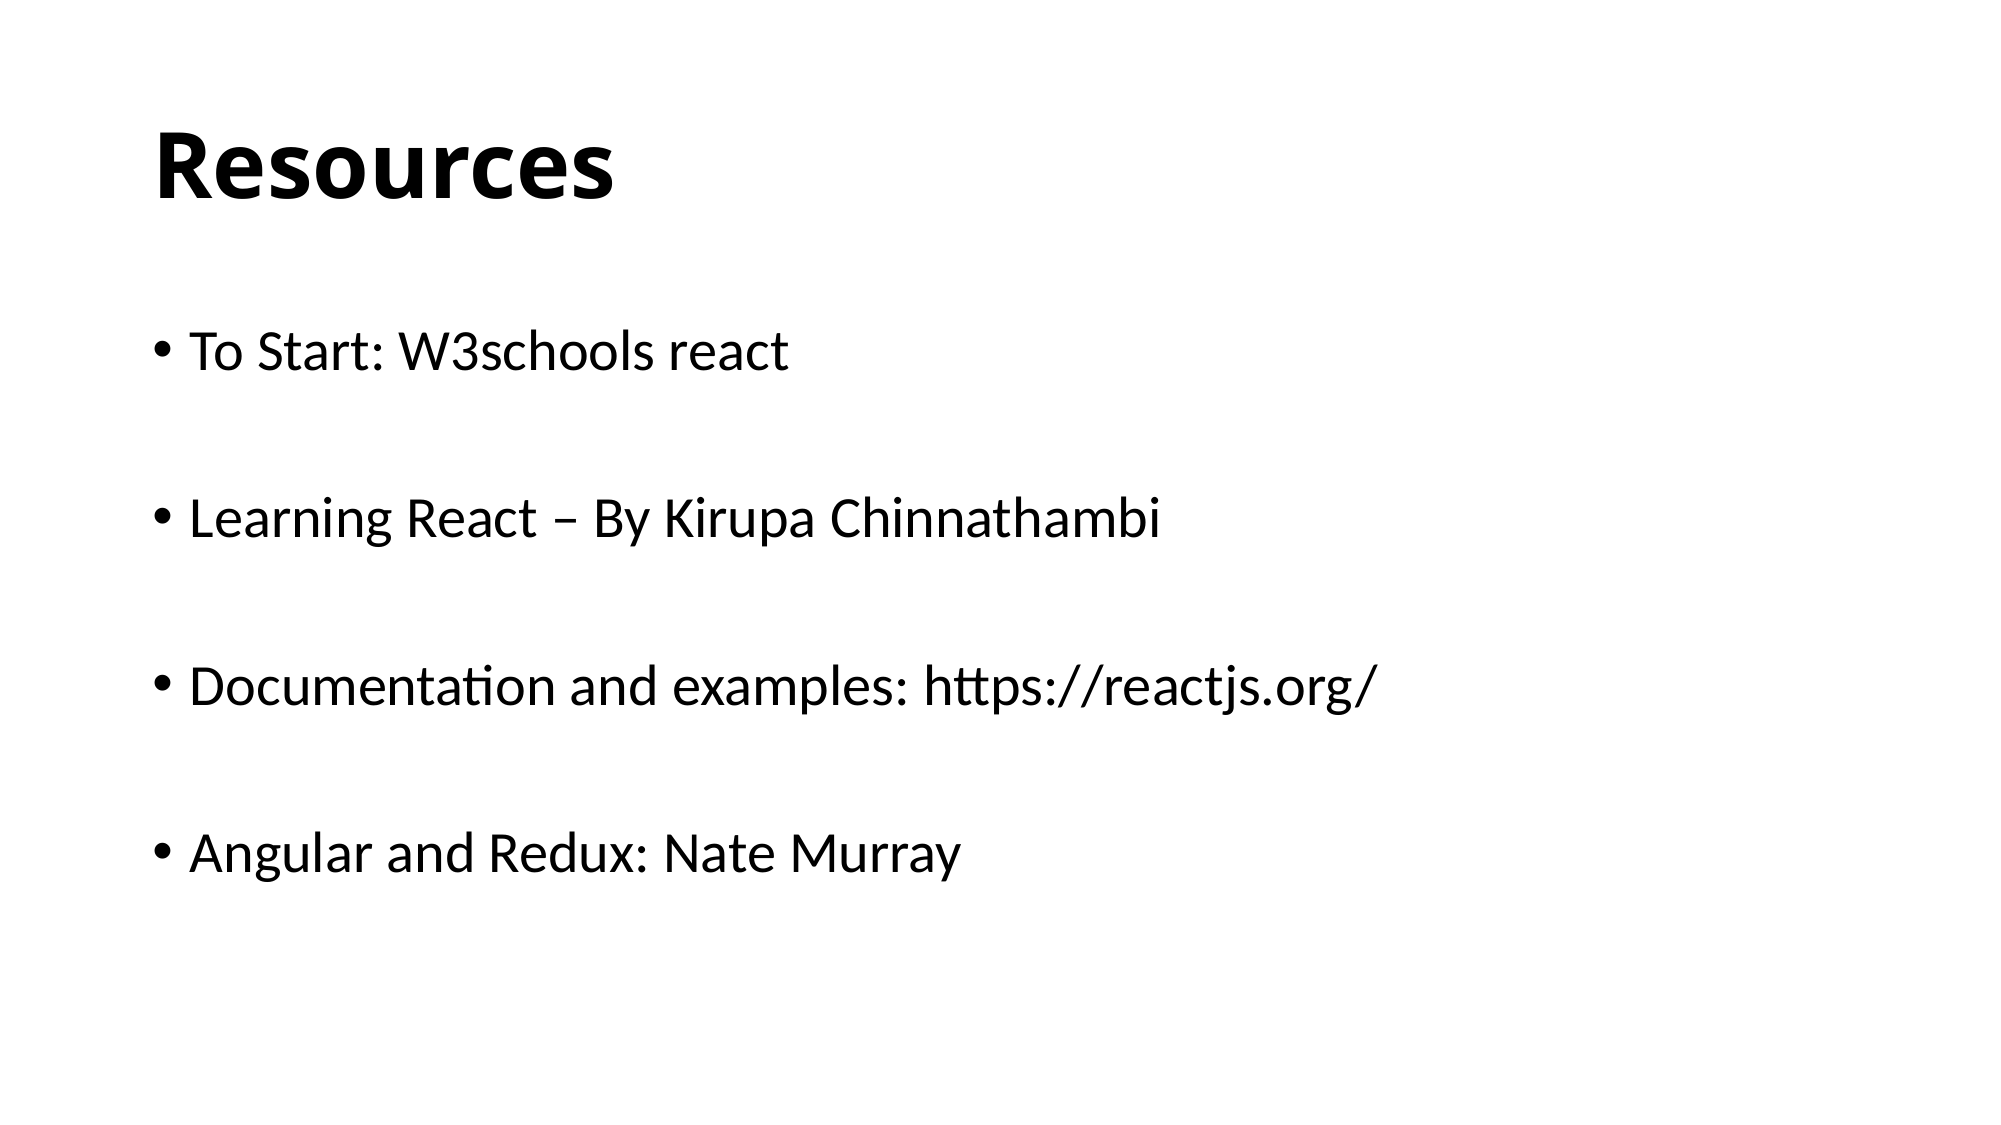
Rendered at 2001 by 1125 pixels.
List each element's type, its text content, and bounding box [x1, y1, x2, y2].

title Resources [137, 59, 1863, 278]
list To Start: W3schools react Learning React – By Kirupa Chinnathambi Documentation and examples: https://reactjs.org/ Angular and Redux: Nate Murray [137, 312, 1863, 1014]
